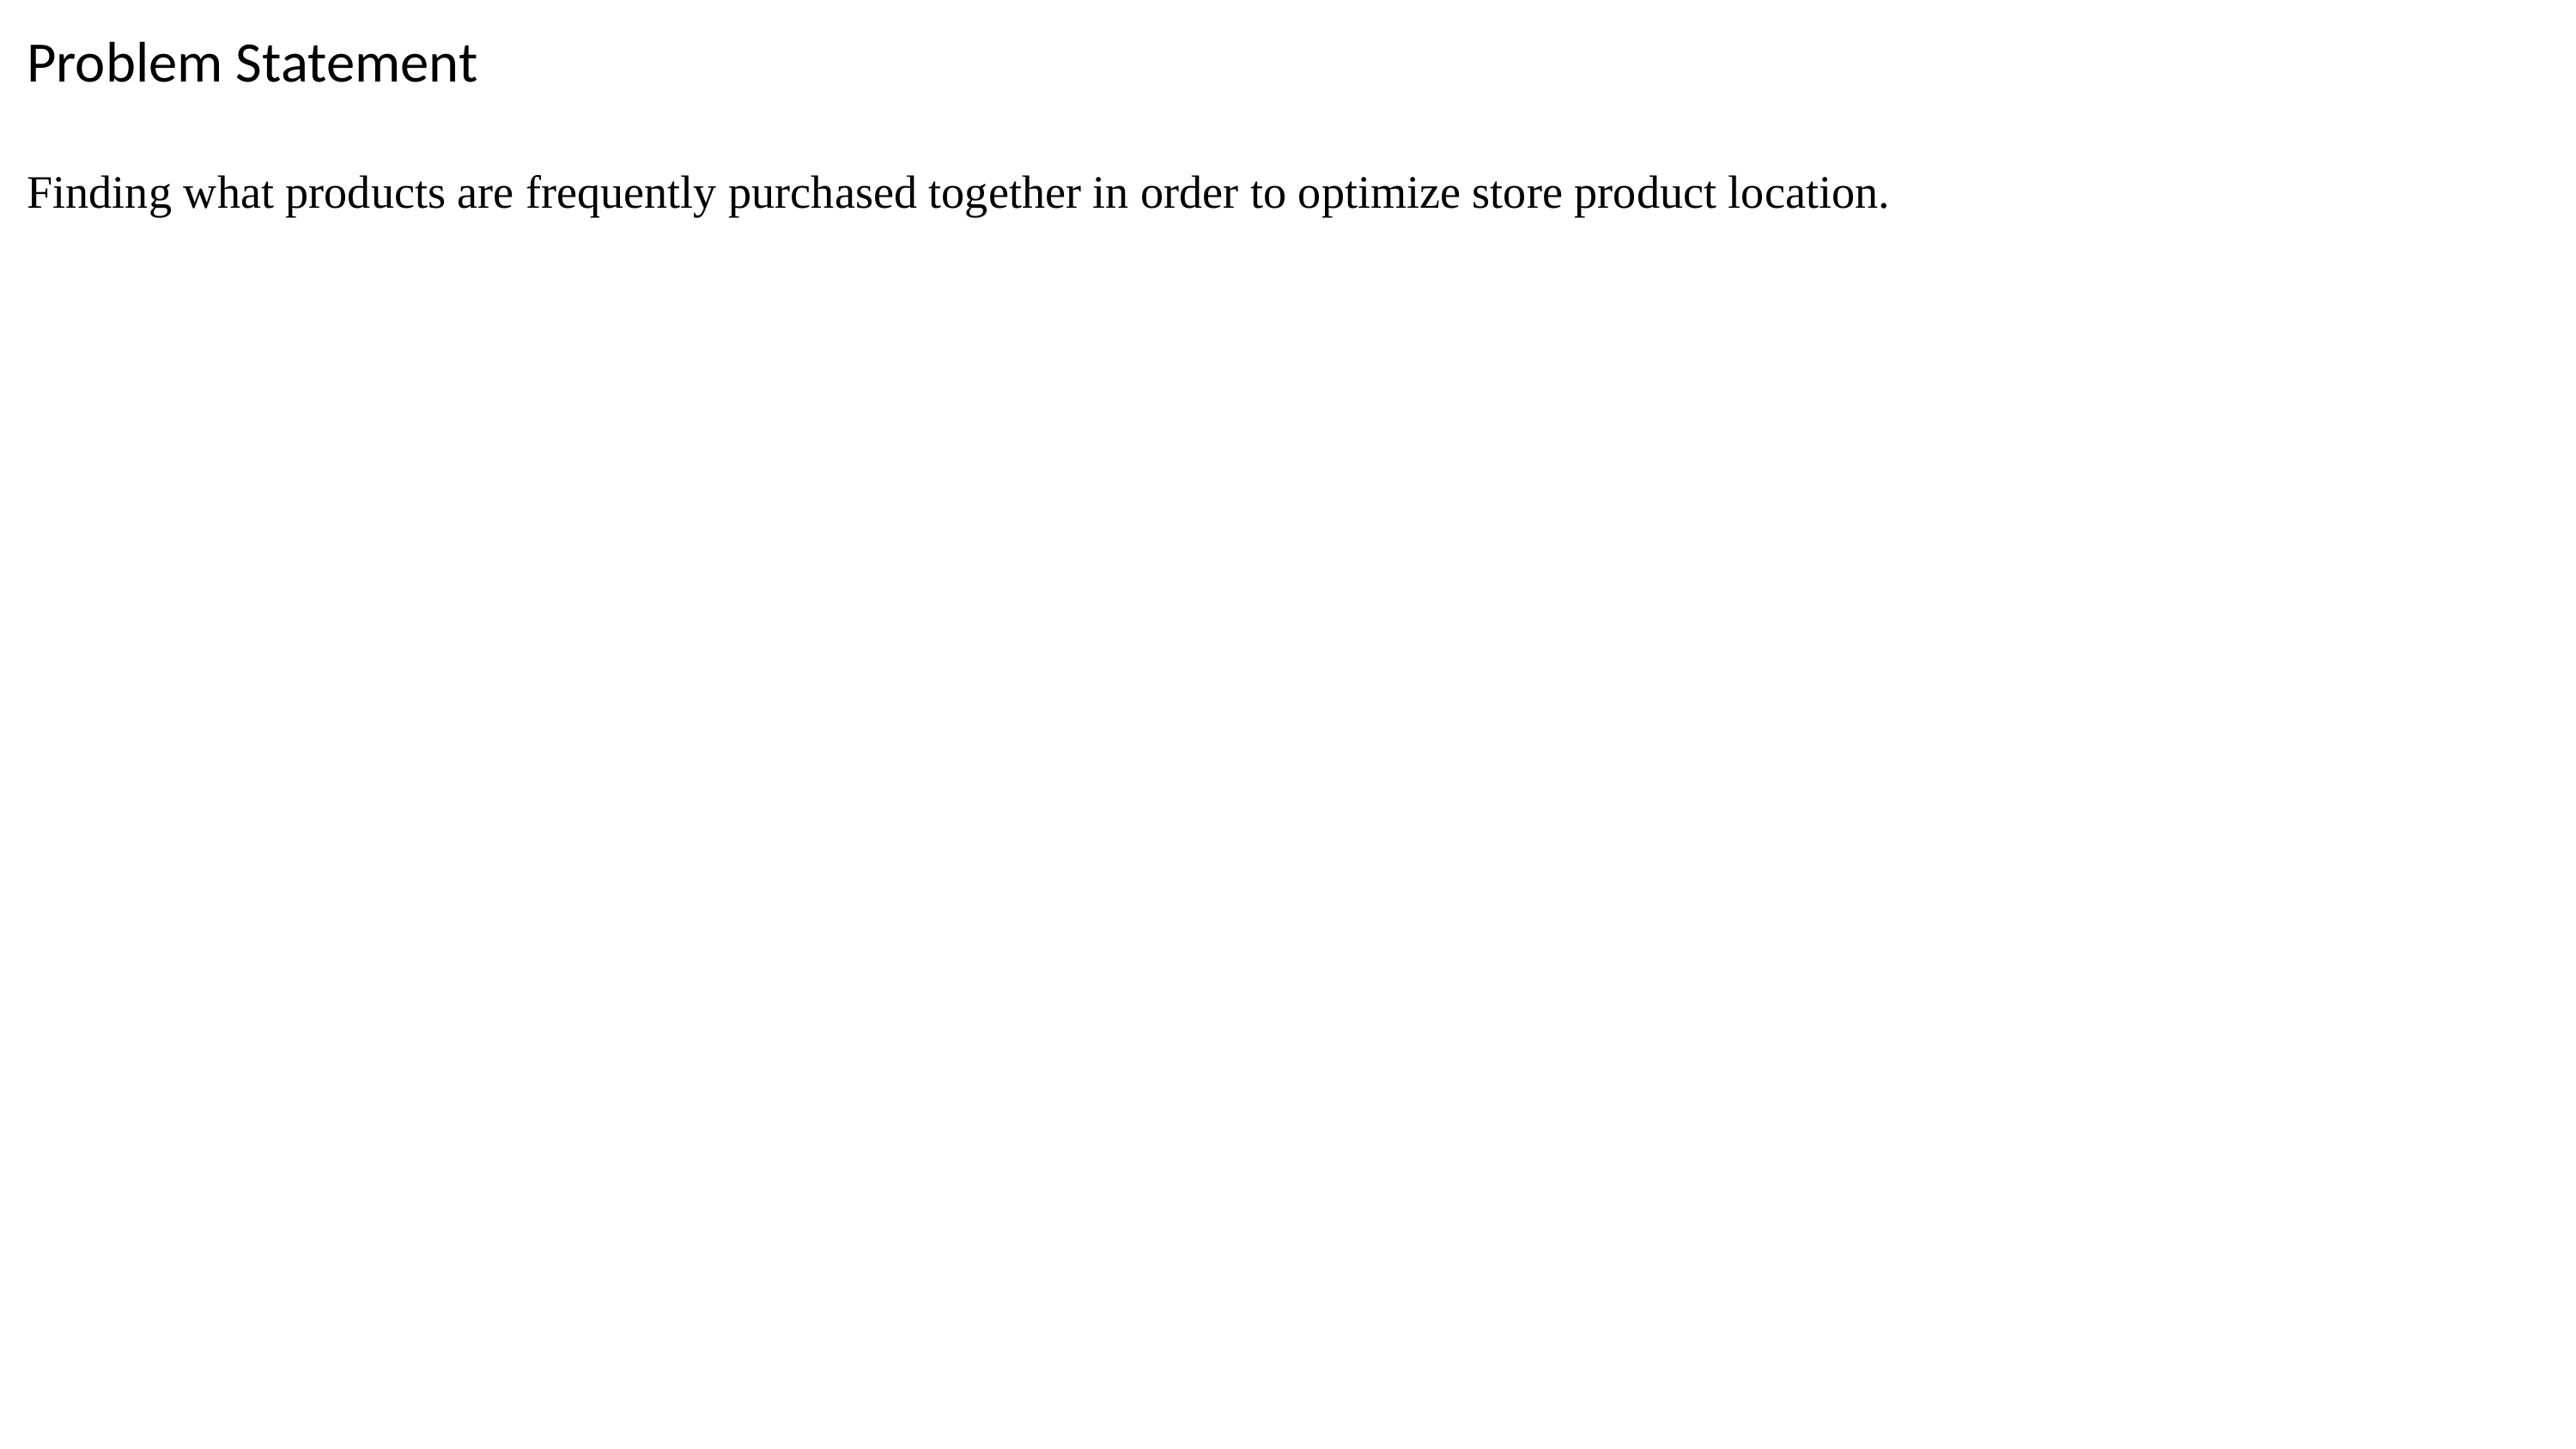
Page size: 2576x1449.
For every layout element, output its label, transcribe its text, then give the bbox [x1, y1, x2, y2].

text_box Problem Statement Finding what products are frequently purchased together in order to optimize store product location. [14, 11, 2559, 1431]
